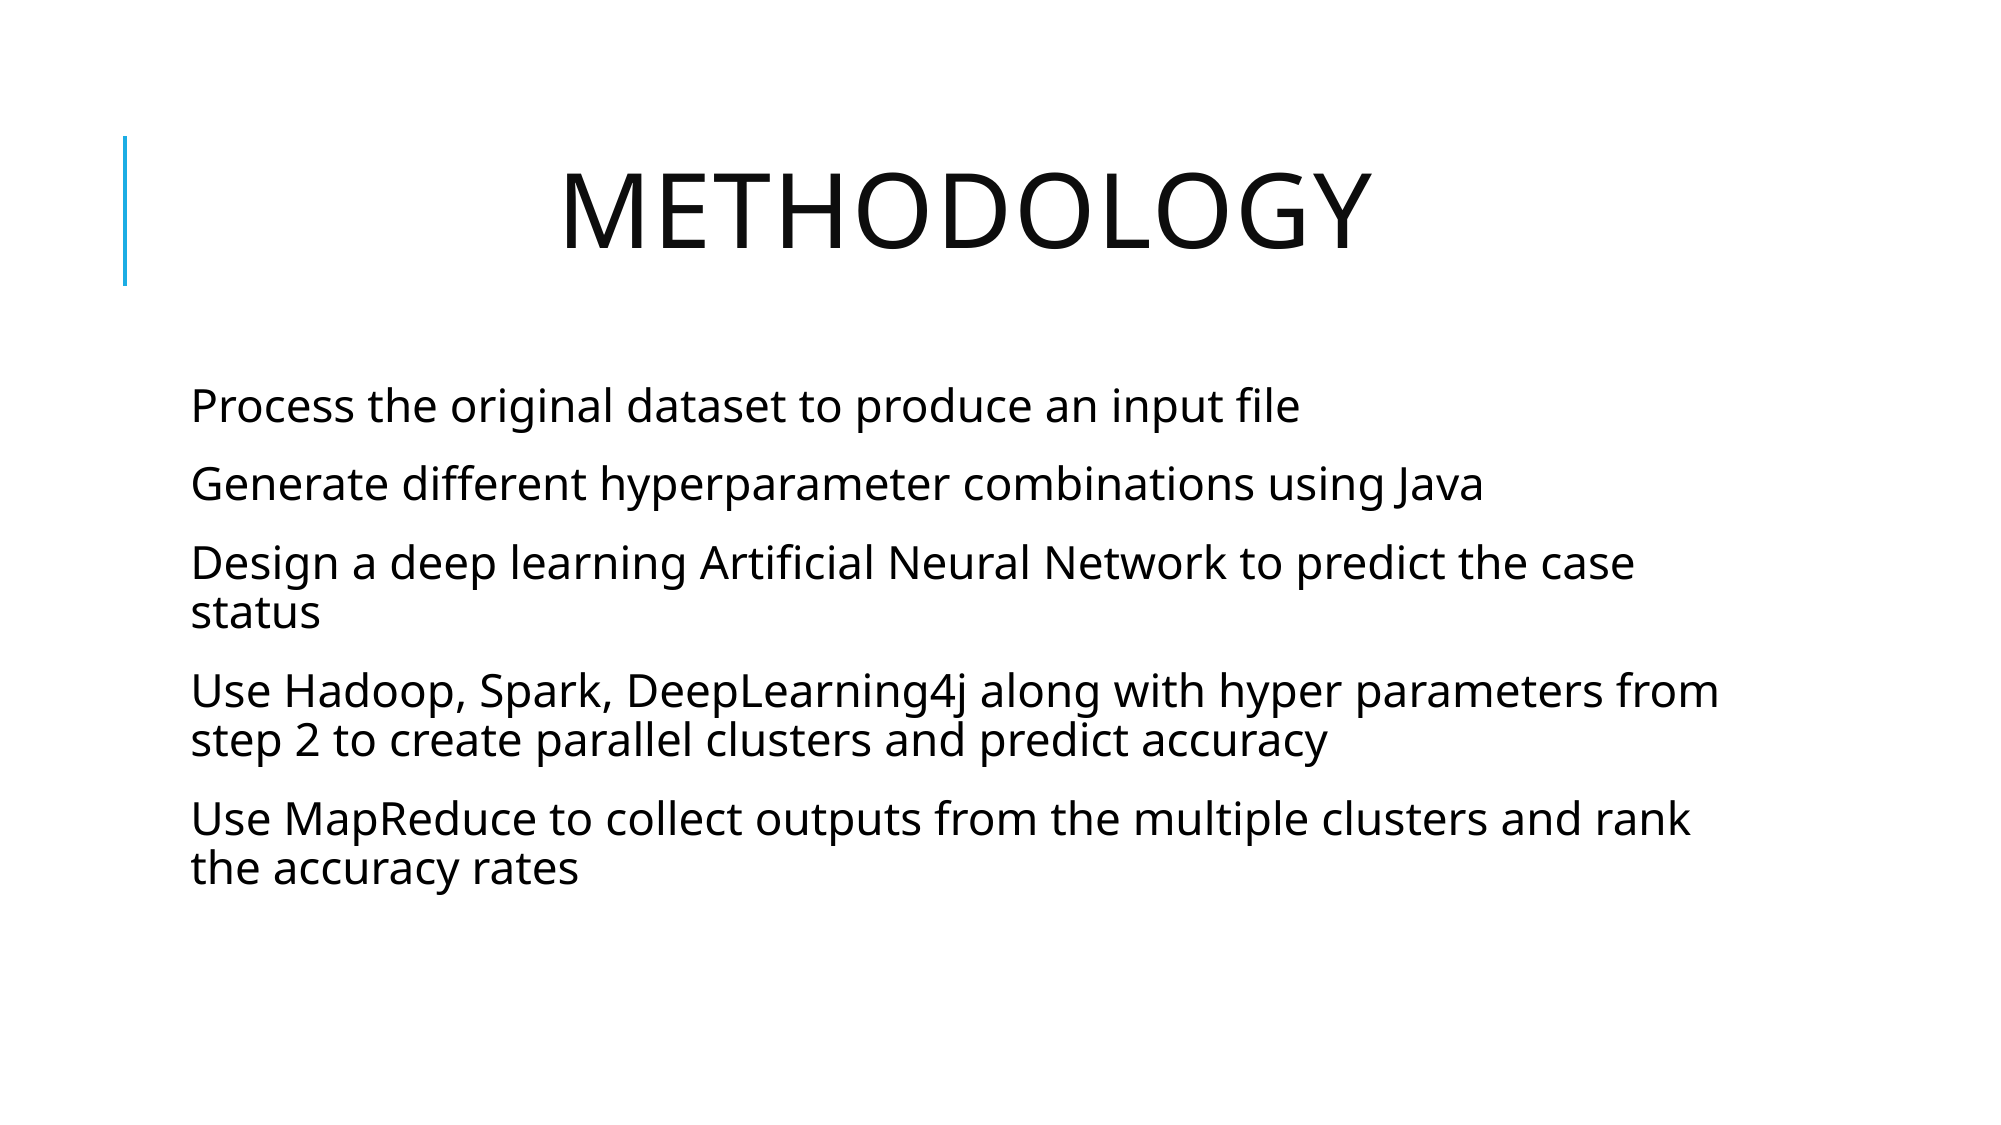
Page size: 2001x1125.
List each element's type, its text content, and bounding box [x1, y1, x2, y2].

title METHODOLOGY [168, 96, 1763, 342]
list Process the original dataset to produce an input file Generate different hyperparameter combinations using Java Design a deep learning Artificial Neural Network to predict the case status Use Hadoop, Spark, DeepLearning4j along with hyper parameters from step 2 to create parallel clusters and predict accuracy Use MapReduce to collect outputs from the multiple clusters and rank the accuracy rates [168, 375, 1763, 1035]
